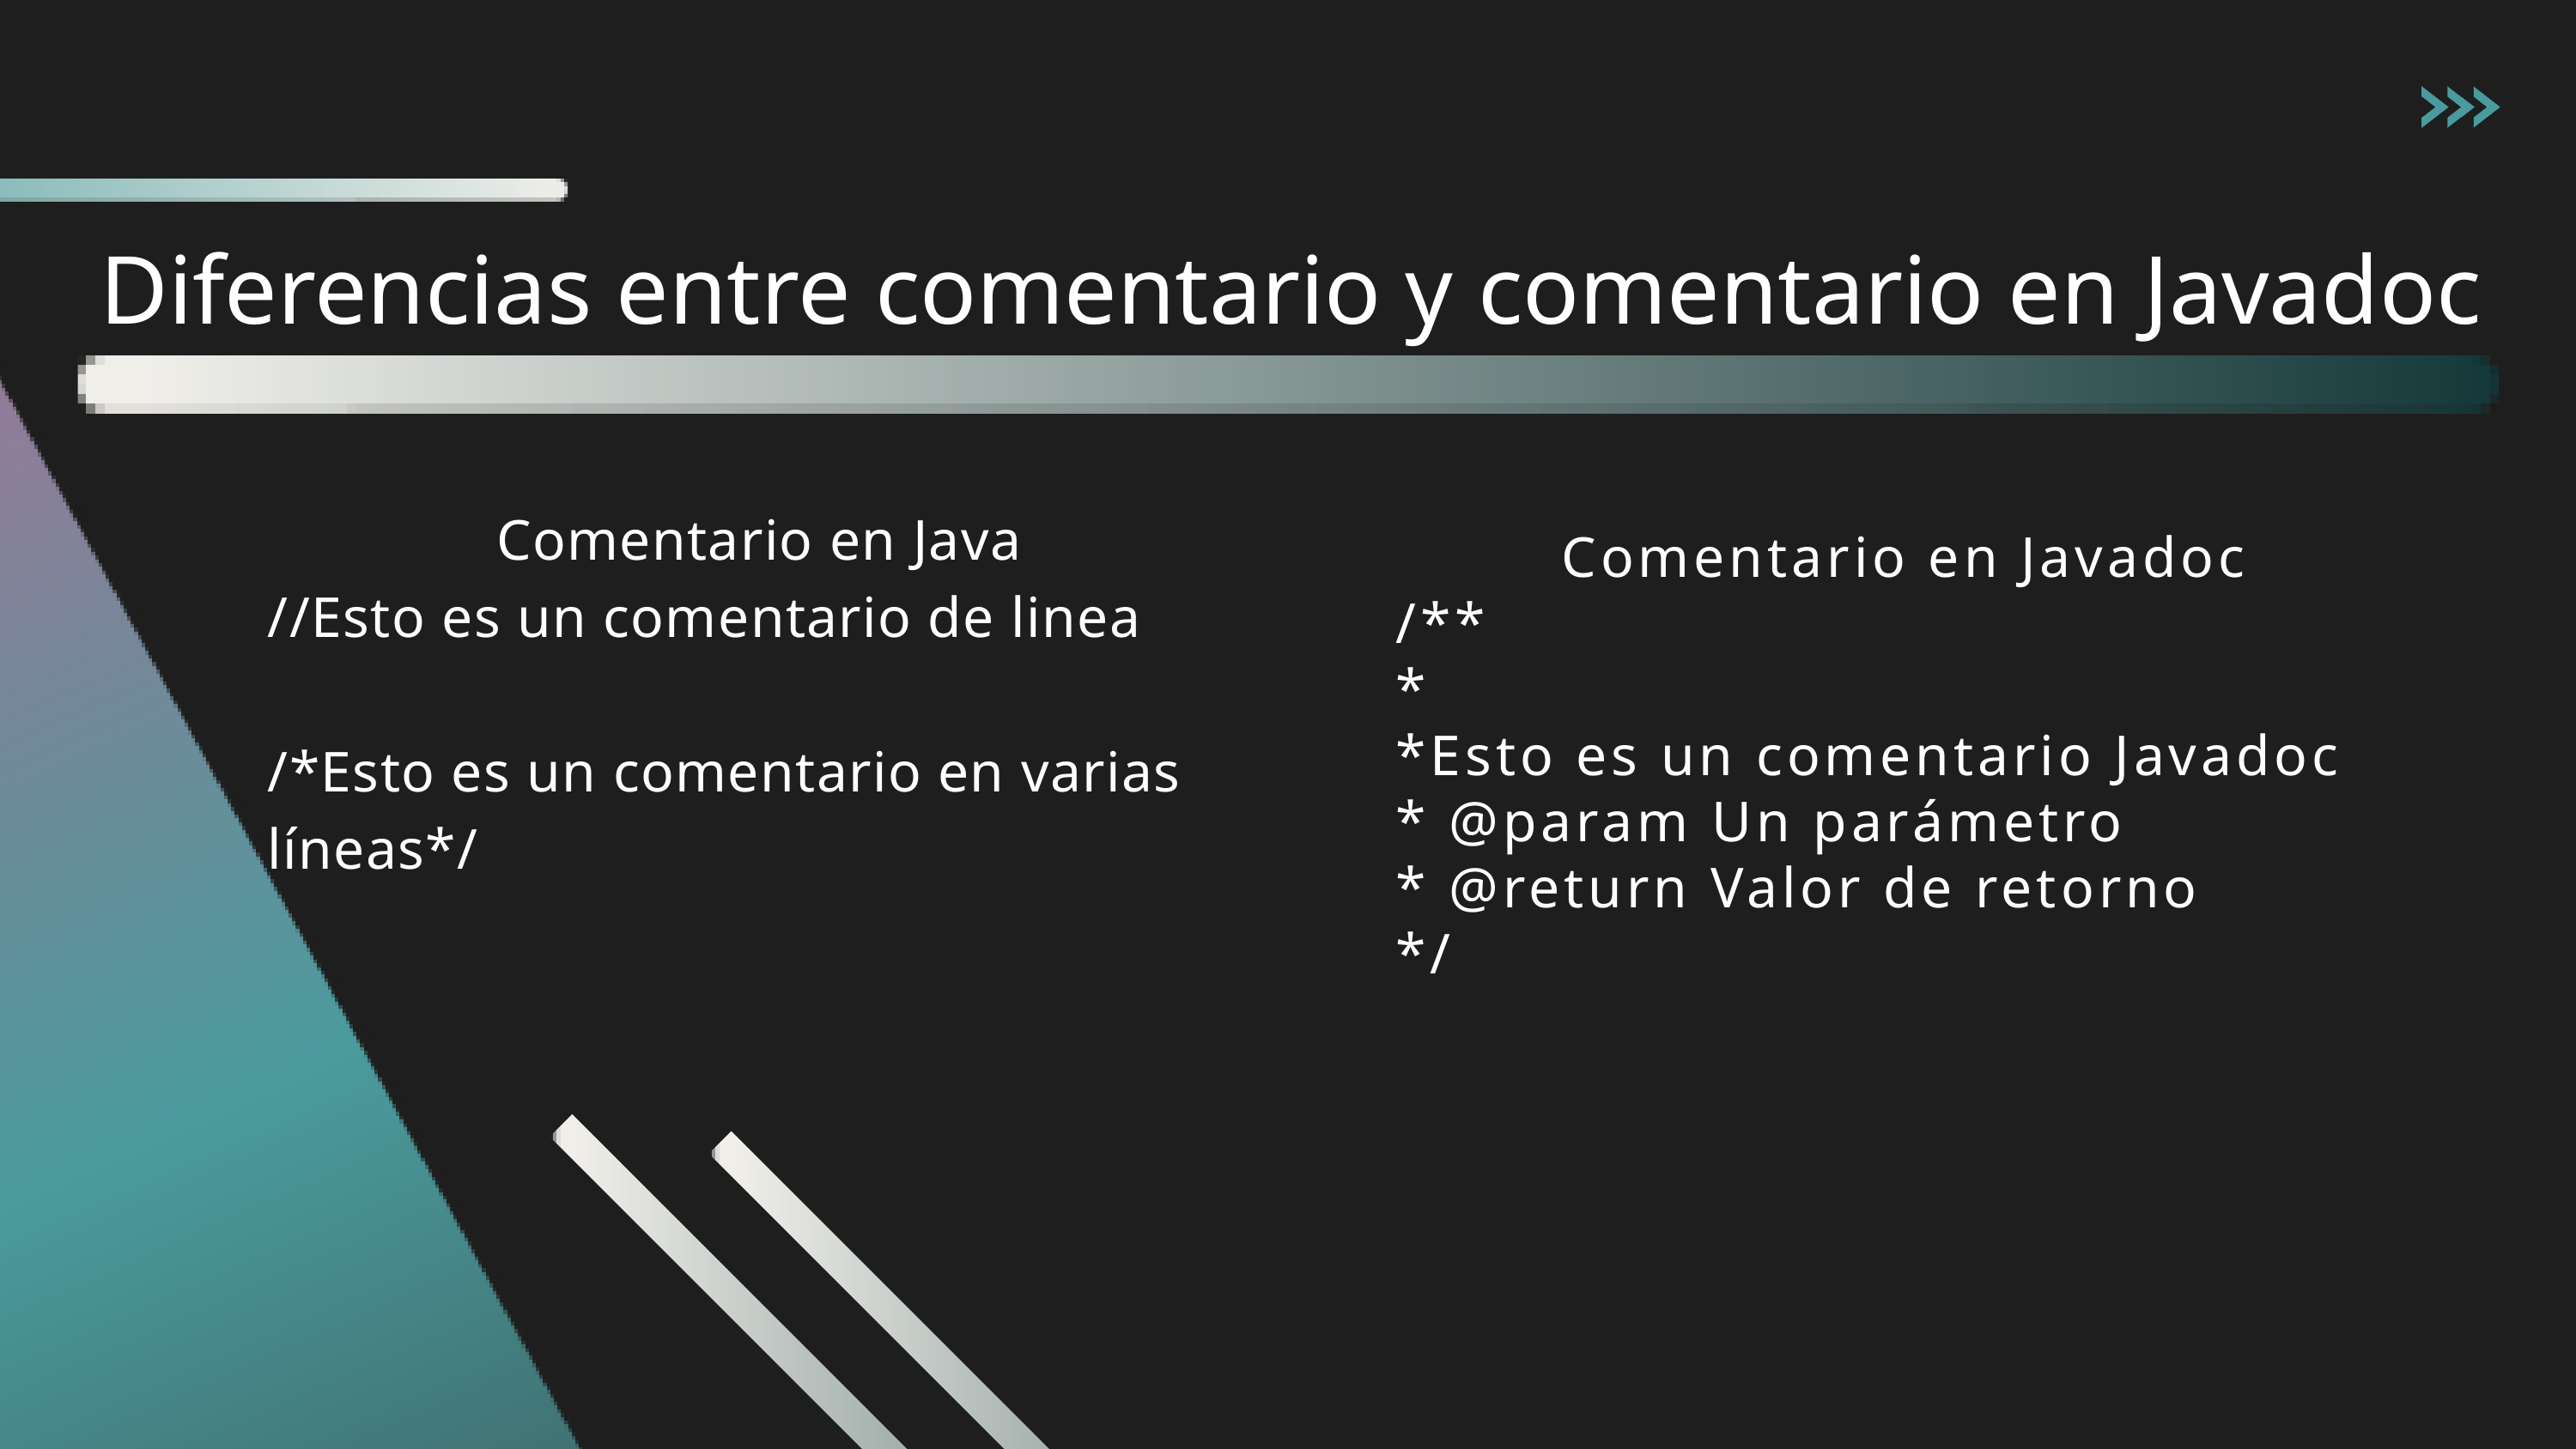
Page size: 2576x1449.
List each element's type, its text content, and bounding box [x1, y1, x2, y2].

text_box Comentario en Javadoc /** * *Esto es un comentario Javadoc * @param Un parámetro * @return Valor de retorno */ [1395, 521, 2411, 1051]
text_box [420, 202, 544, 210]
text_box [0, 179, 568, 202]
text_box [0, 303, 878, 1449]
text_box [2421, 86, 2500, 129]
text_box Diferencias entre comentario y comentario en Javadoc [83, 210, 2500, 343]
text_box Comentario en Java //Esto es un comentario de linea /*Esto es un comentario en varias líneas*/ [267, 494, 1251, 957]
text_box [708, 1131, 1049, 1449]
text_box [77, 355, 2500, 414]
text_box [550, 1114, 908, 1449]
